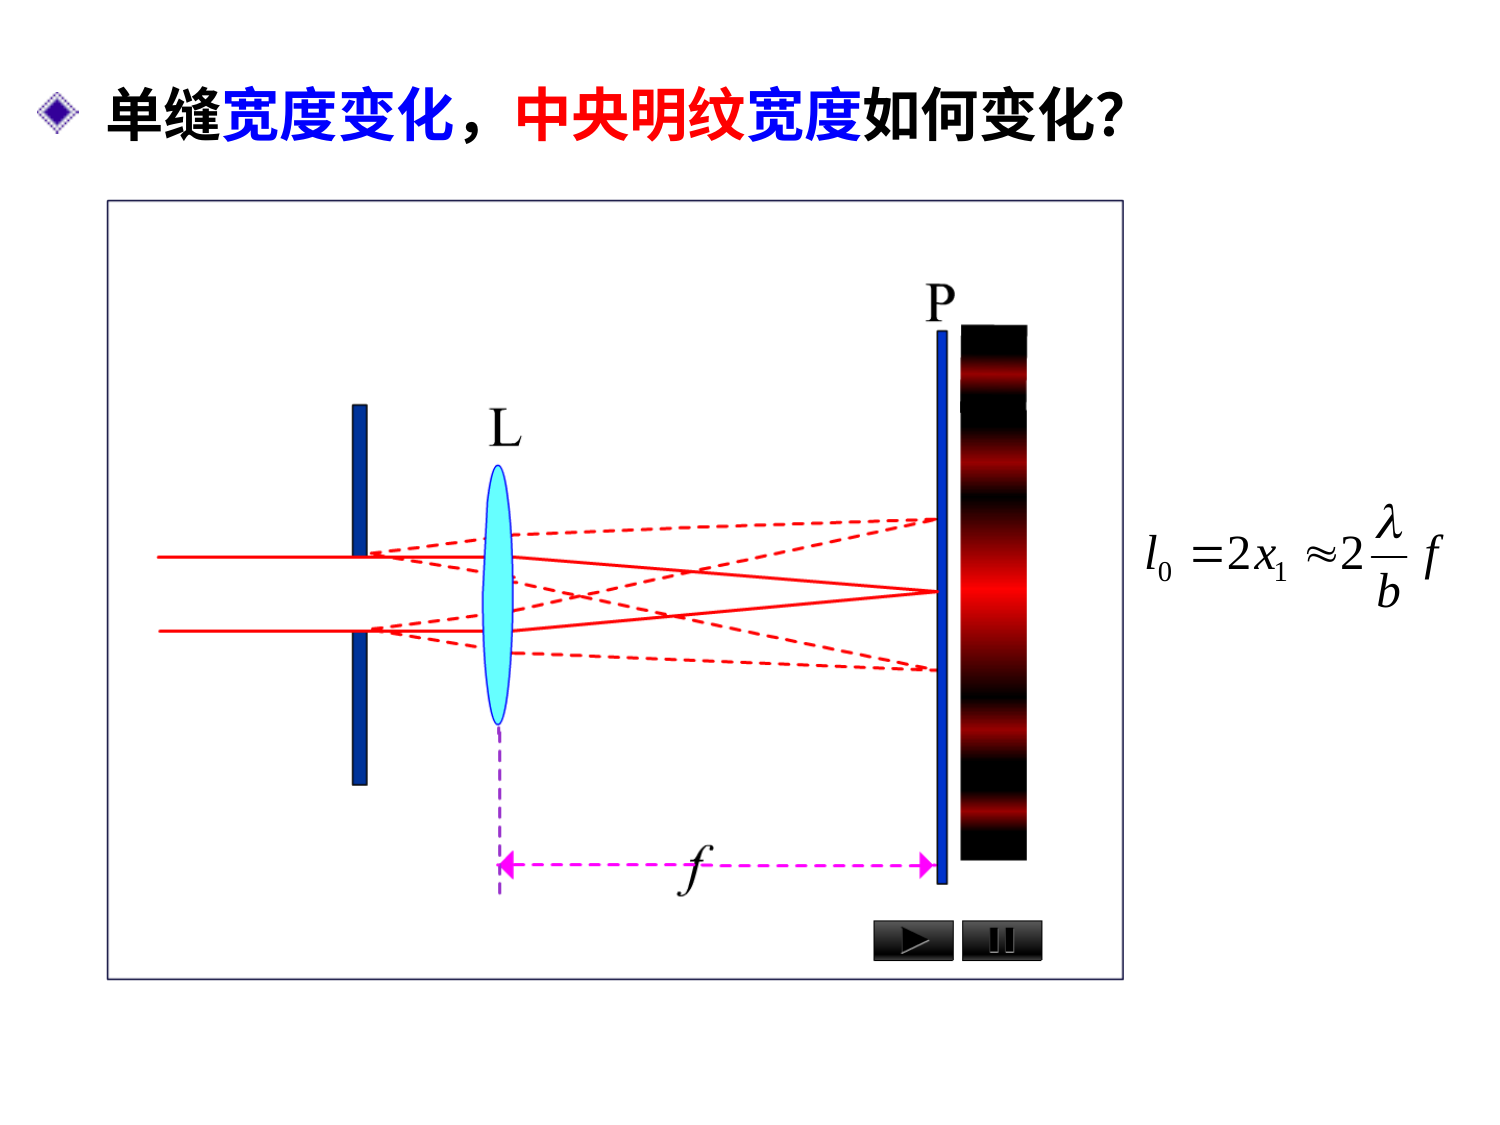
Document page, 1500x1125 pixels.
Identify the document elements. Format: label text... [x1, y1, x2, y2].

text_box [1137, 491, 1458, 619]
picture [103, 196, 1129, 984]
text_box 单缝宽度变化，中央明纹宽度如何变化？ [22, 71, 1298, 156]
picture [37, 92, 79, 134]
